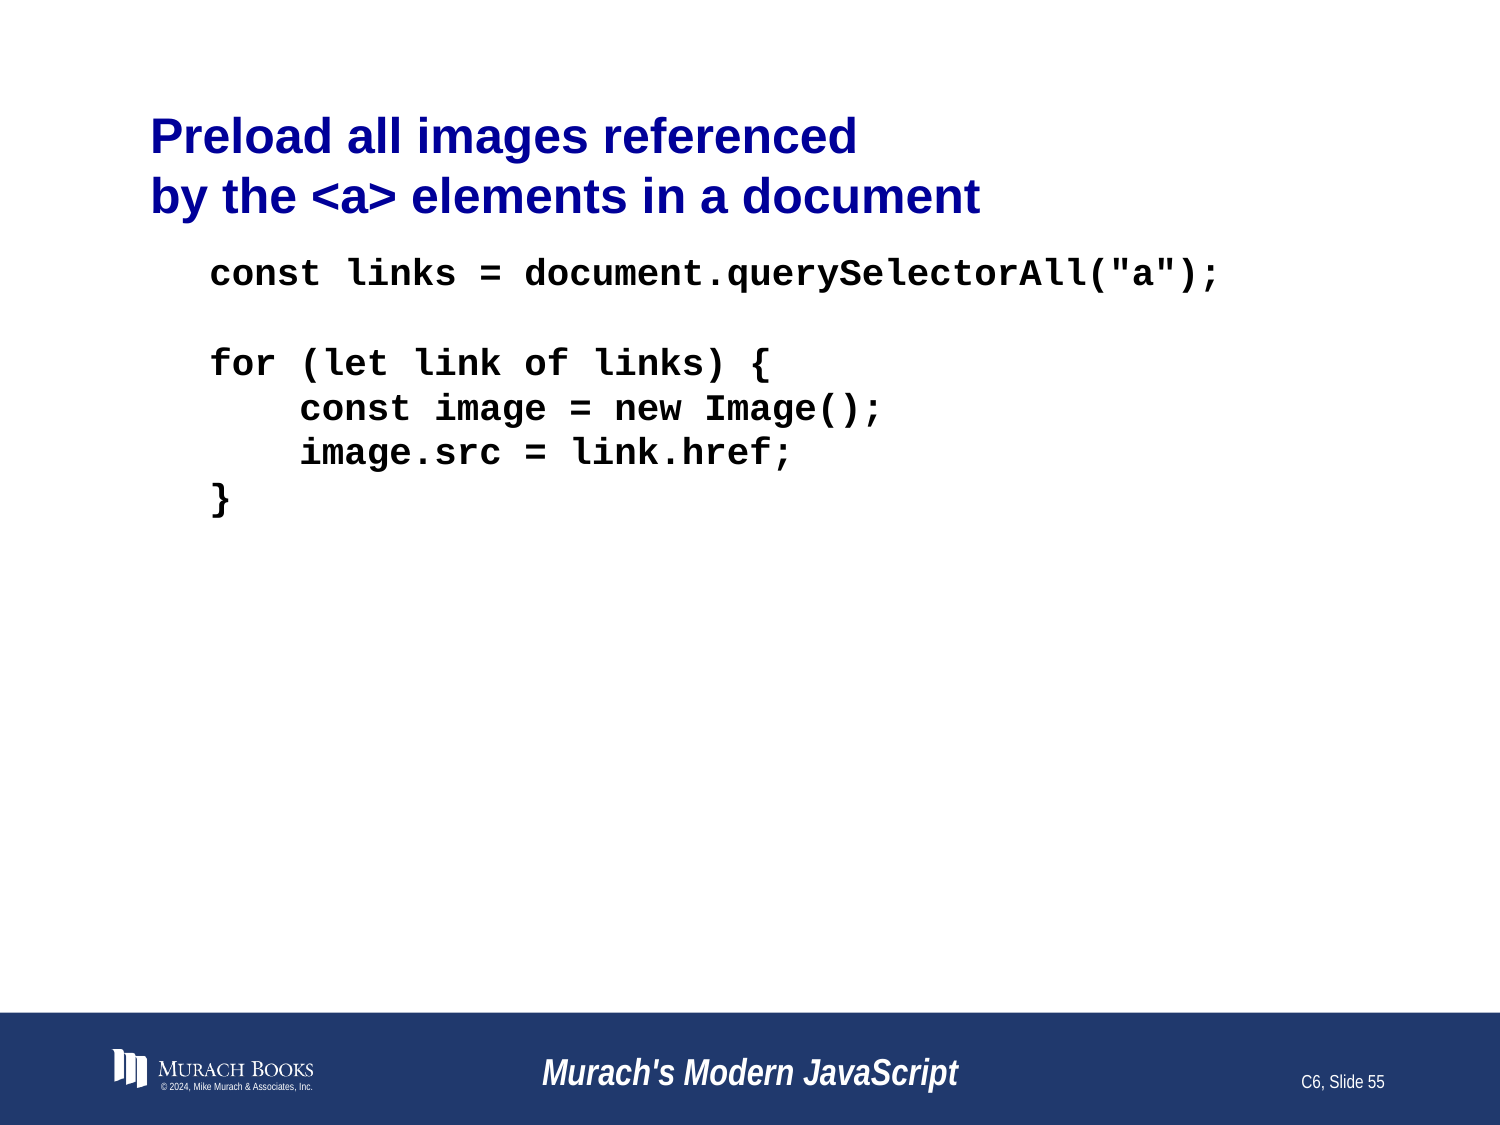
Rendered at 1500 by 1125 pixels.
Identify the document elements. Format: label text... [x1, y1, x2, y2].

list const links = document.querySelectorAll("a"); for (let link of links) { const image = new Image(); image.src = link.href; } [137, 239, 1350, 978]
slide_number Murach's Modern JavaScript [450, 1025, 1050, 1100]
title Preload all images referenced by the <a> elements in a document [150, 102, 1350, 224]
footer © 2024, Mike Murach & Associates, Inc. [12, 1025, 450, 1100]
slide_number C6, Slide 55 [1087, 1025, 1400, 1100]
